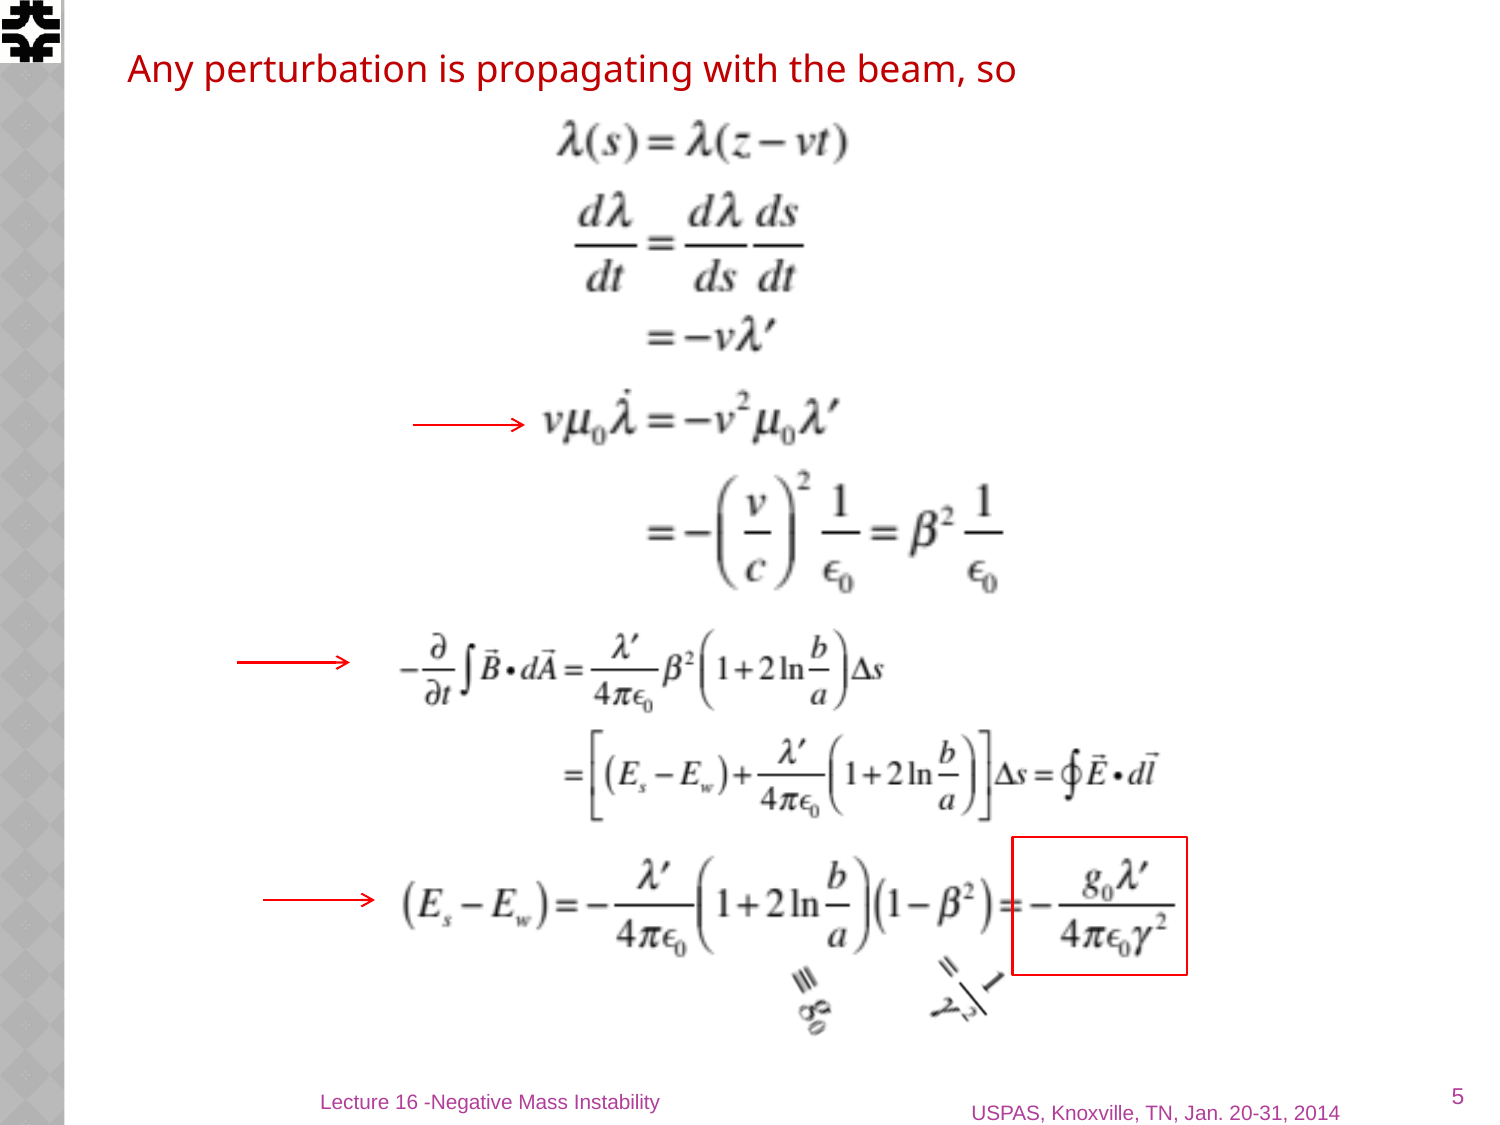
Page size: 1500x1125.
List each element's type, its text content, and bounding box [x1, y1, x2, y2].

slide_number 5 [1367, 1071, 1465, 1110]
text_box Any perturbation is propagating with the beam, so [112, 37, 1388, 98]
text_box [396, 623, 1163, 823]
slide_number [862, 1077, 1355, 1125]
picture [922, 937, 1003, 1035]
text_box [399, 849, 1179, 963]
footer Lecture 16 -Negative Mass Instability [75, 1075, 675, 1114]
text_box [537, 112, 1010, 601]
picture [0, 0, 61, 63]
text_box [1009, 834, 1191, 978]
picture [779, 968, 856, 1025]
